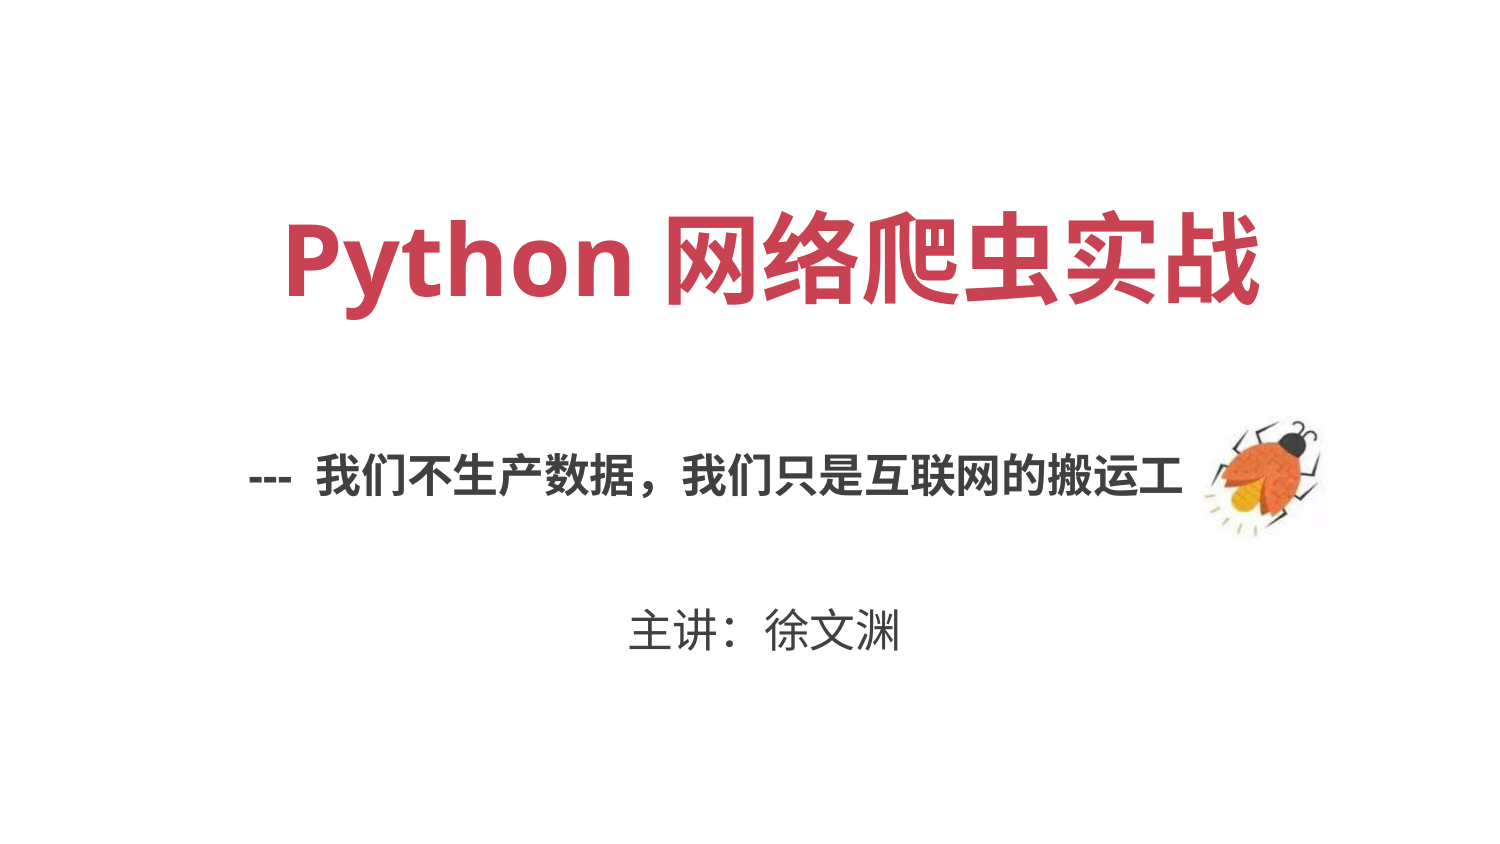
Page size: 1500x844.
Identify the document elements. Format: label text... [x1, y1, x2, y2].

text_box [224, 410, 1341, 540]
text_box 主讲：徐文渊 [612, 594, 917, 665]
text_box Python网络爬虫实战 [265, 188, 1306, 324]
